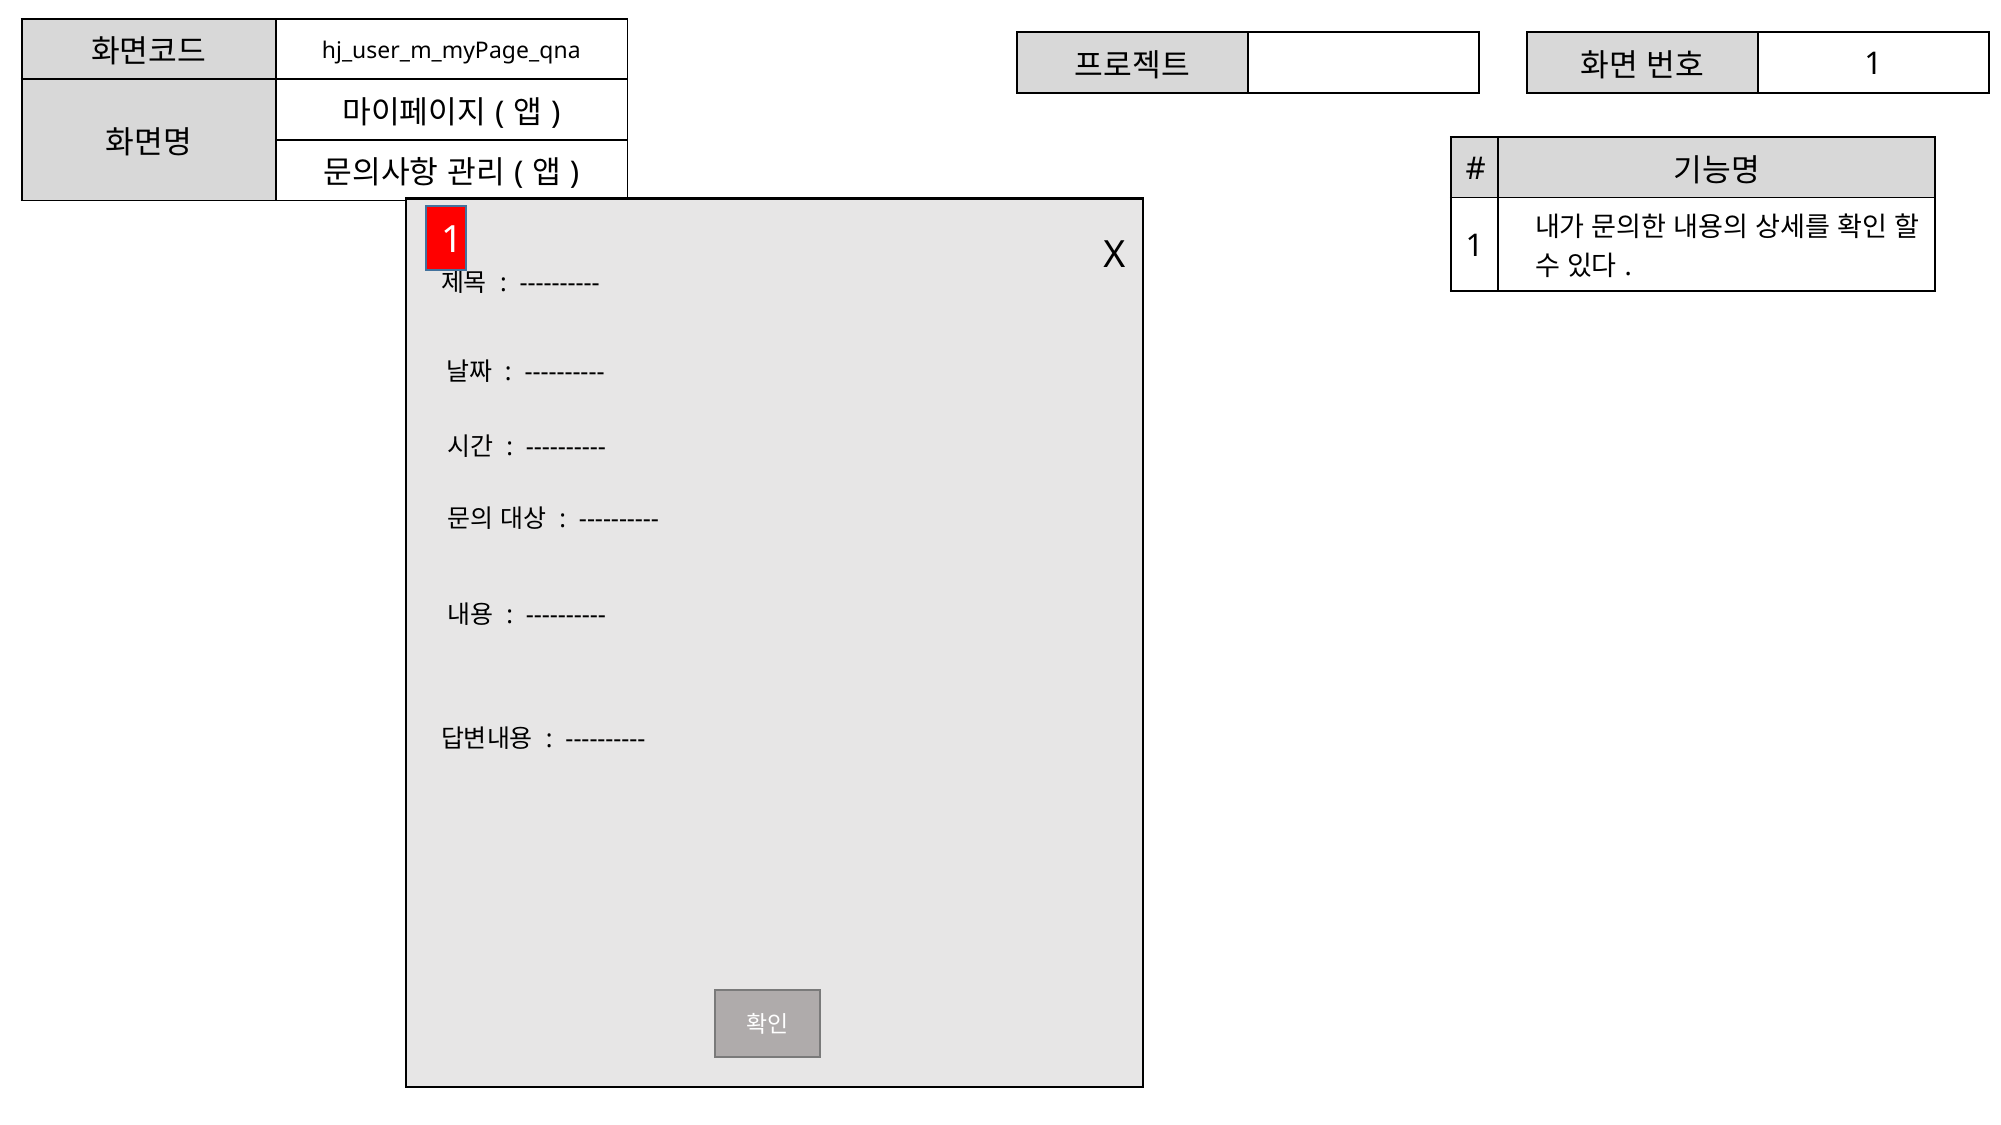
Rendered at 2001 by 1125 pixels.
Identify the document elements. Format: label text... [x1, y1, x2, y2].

table_cell 화면명 [23, 80, 275, 200]
table_cell 마이페이지(앱) [277, 80, 627, 139]
table_header 화면 번호 [1528, 33, 1757, 92]
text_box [405, 198, 1143, 1087]
table_cell 내가 문의한 내용의 상세를 확인 할 수 있다. [1499, 198, 1934, 290]
table_header [1249, 33, 1478, 92]
table_cell 1 [1452, 198, 1497, 290]
table_header # [1452, 138, 1497, 197]
table_header 프로젝트 [1018, 33, 1247, 92]
table_header 화면코드 [23, 20, 275, 78]
table_header 1 [1759, 33, 1988, 92]
table_header 기능명 [1499, 138, 1934, 197]
table_header hj_user_m_myPage_qna [277, 20, 627, 78]
table_cell 문의사항 관리(앱) [277, 141, 627, 200]
